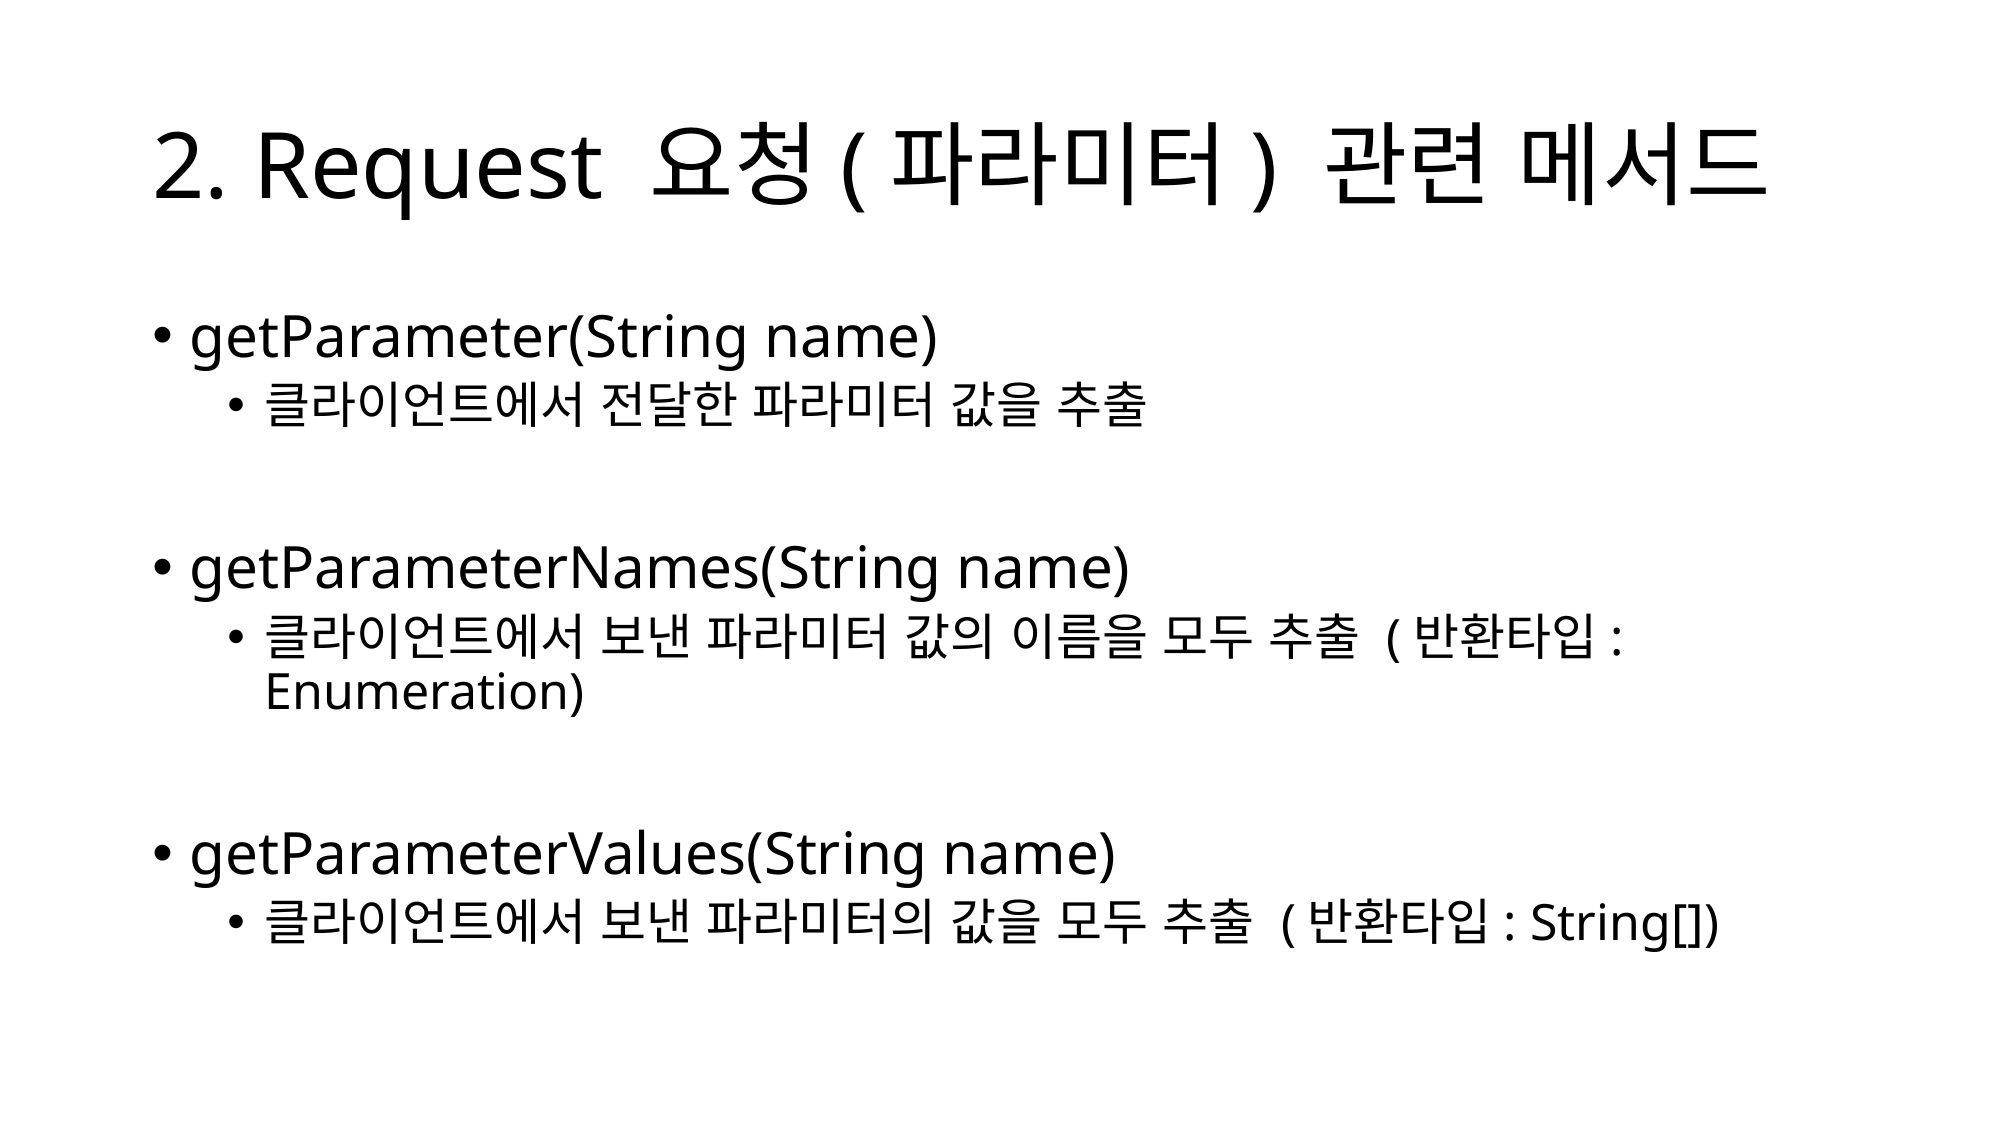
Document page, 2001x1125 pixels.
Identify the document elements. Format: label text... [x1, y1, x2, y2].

title 2. Request 요청(파라미터) 관련 메서드 [137, 59, 1863, 278]
list getParameter(String name) 클라이언트에서 전달한 파라미터 값을 추출 getParameterNames(String name) 클라이언트에서 보낸 파라미터 값의 이름을 모두 추출 (반환타입: Enumeration) getParameterValues(String name) 클라이언트에서 보낸 파라미터의 값을 모두 추출 (반환타입: String[]) [137, 299, 1863, 1014]
